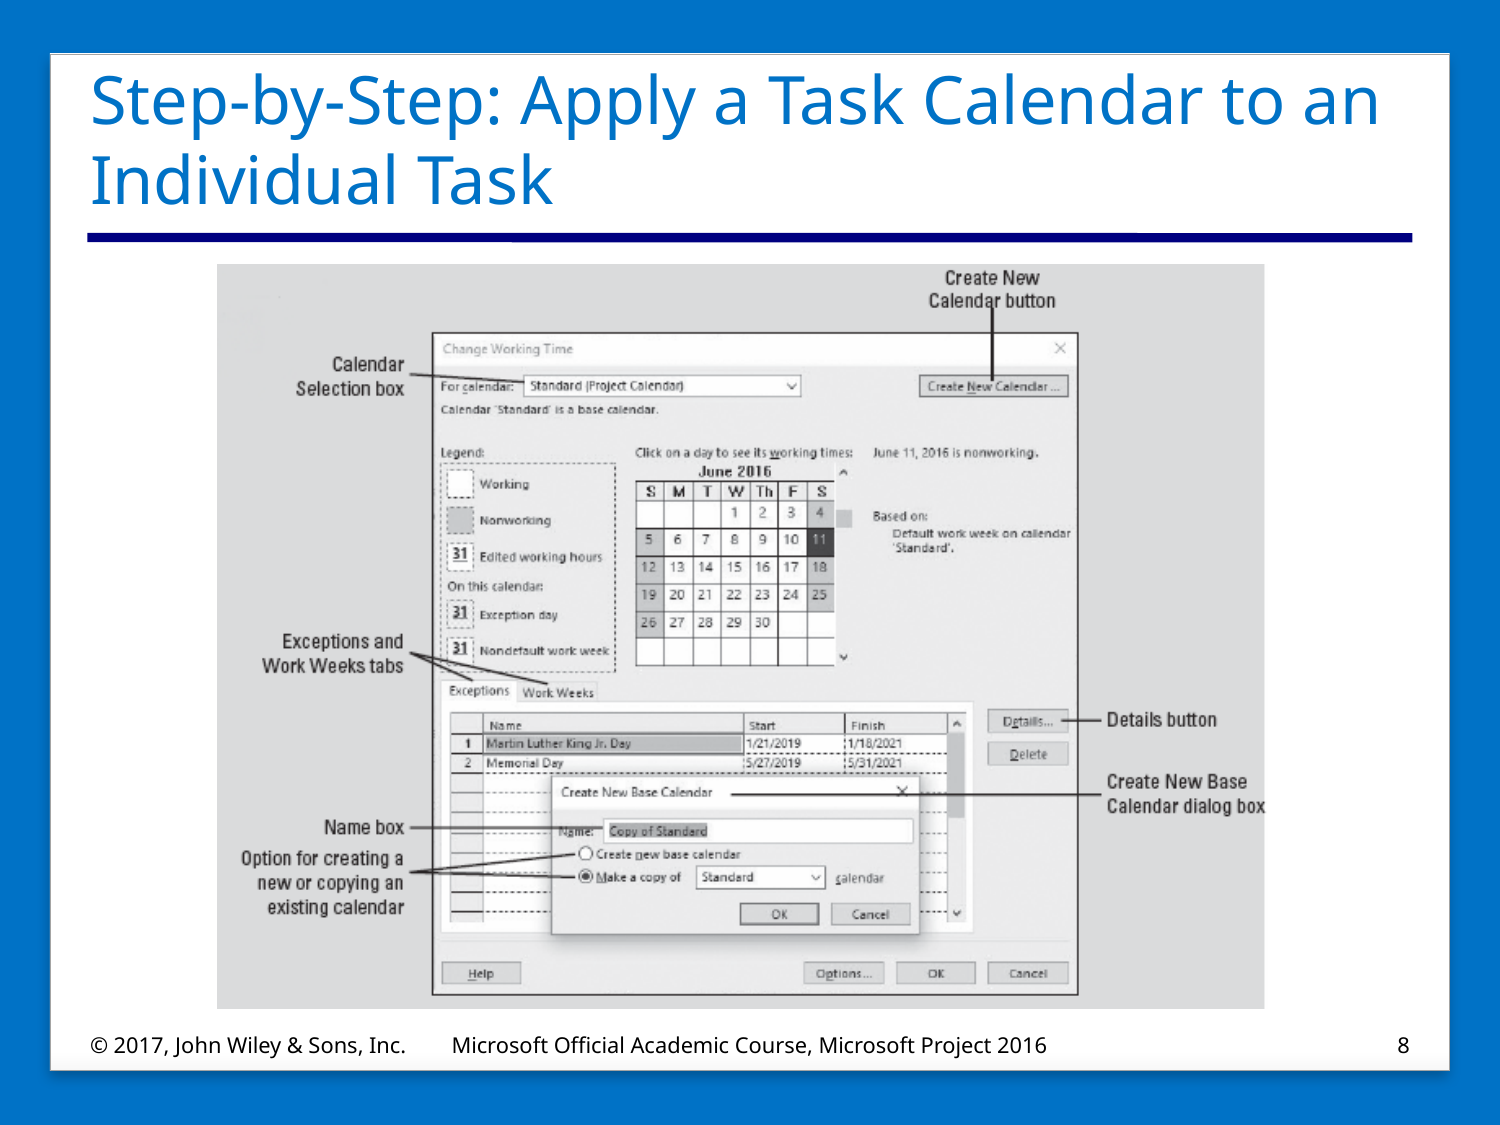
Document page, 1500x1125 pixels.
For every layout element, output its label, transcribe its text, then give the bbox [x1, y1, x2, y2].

footer Microsoft Official Academic Course, Microsoft Project 2016 [431, 1024, 1069, 1103]
title Step-by-Step: Apply a Task Calendar to an Individual Task [74, 74, 1426, 226]
slide_number © 2017, John Wiley & Sons, Inc. [74, 1024, 426, 1103]
slide_number 8 [1074, 1024, 1426, 1103]
picture [217, 264, 1268, 1009]
